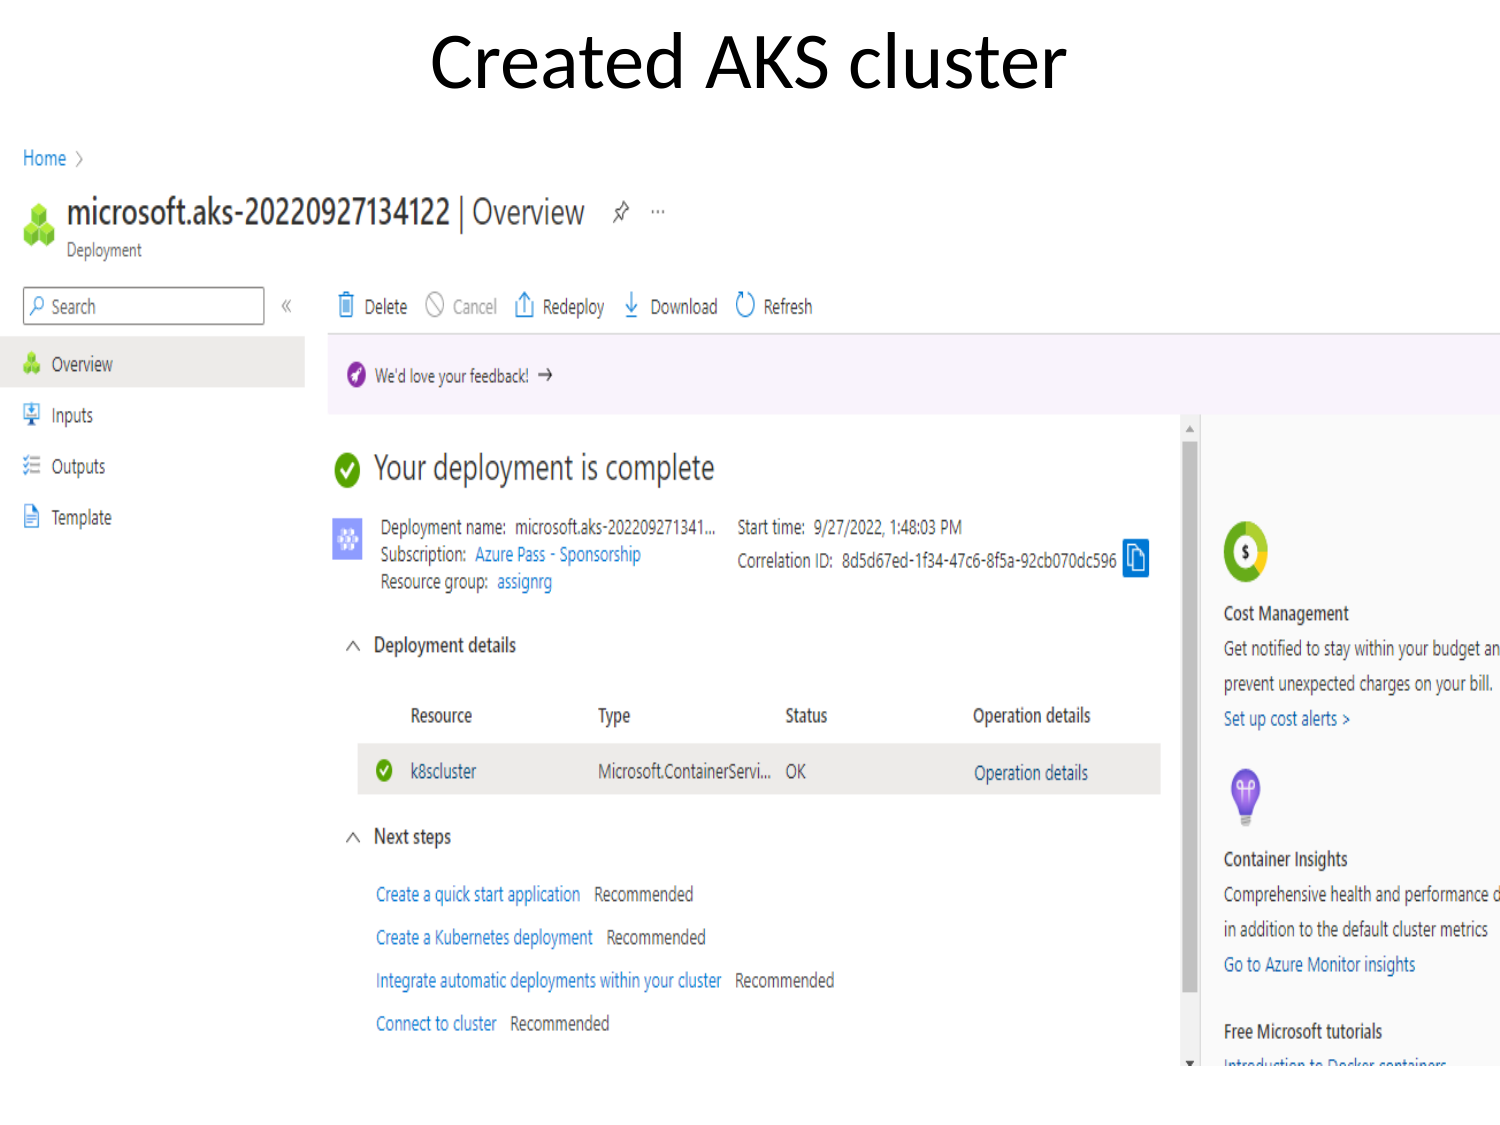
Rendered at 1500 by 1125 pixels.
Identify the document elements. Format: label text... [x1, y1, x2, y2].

title Created AKS cluster [75, 0, 1425, 113]
picture [0, 137, 1500, 1066]
